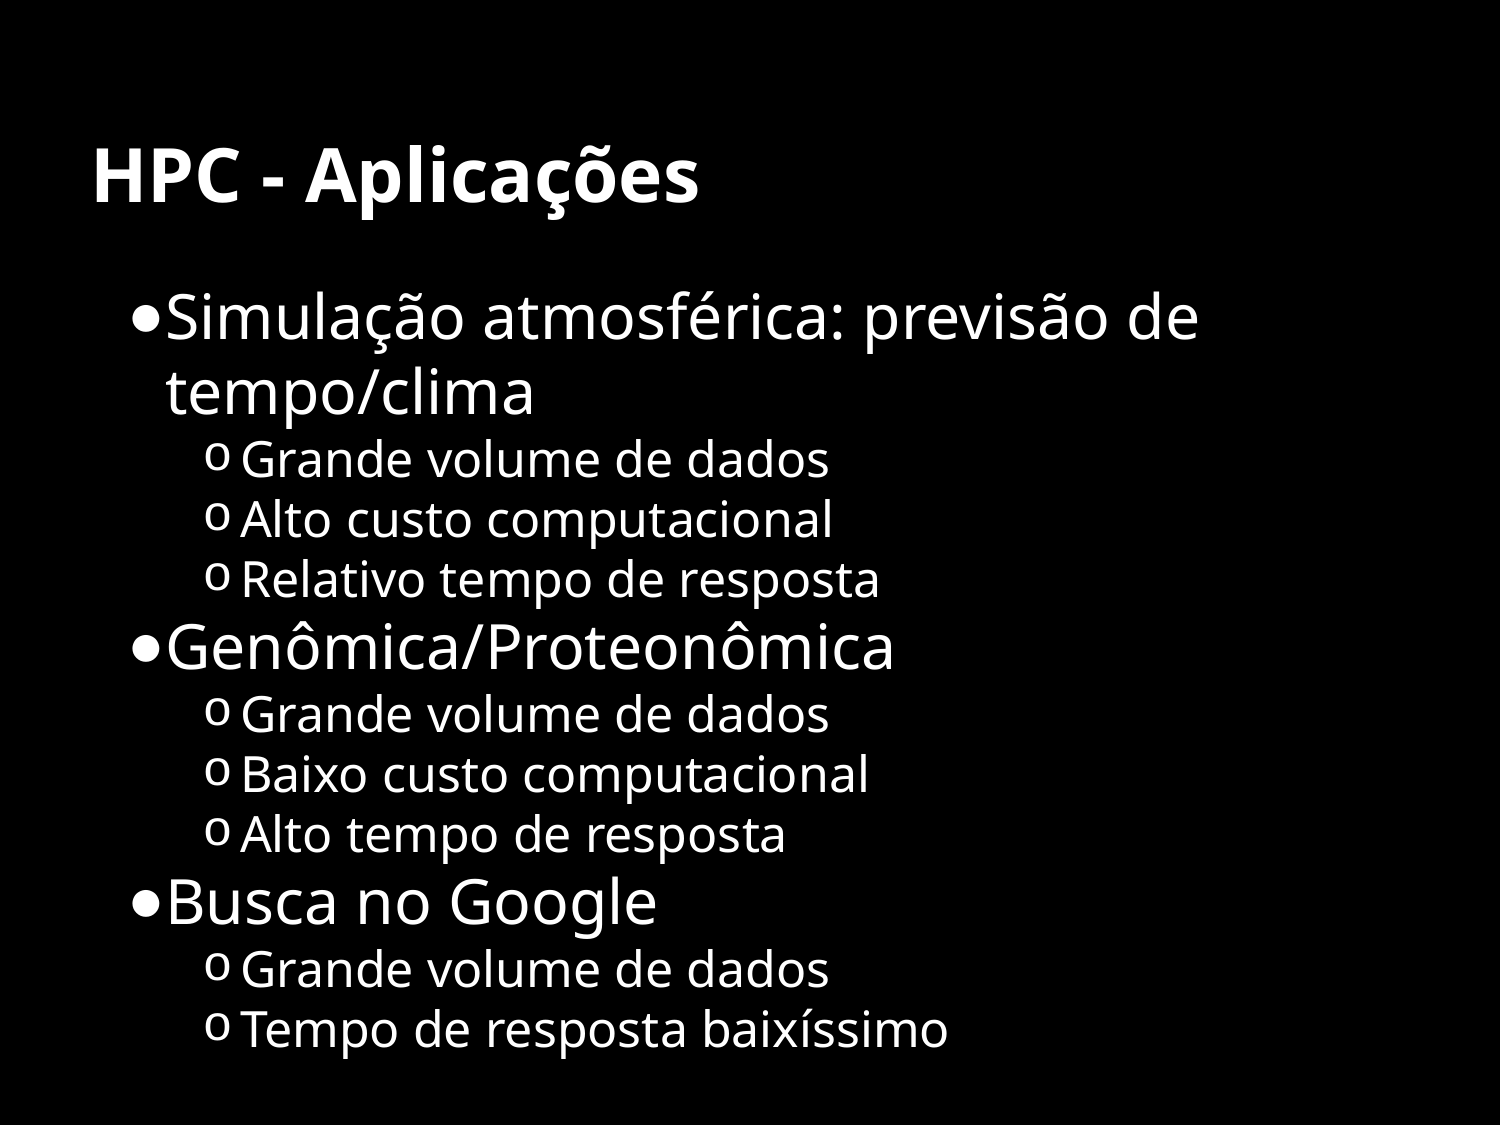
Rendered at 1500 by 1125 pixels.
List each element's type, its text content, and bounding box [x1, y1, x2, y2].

list Simulação atmosférica: previsão de tempo/clima Grande volume de dados Alto custo computacional Relativo tempo de resposta Genômica/Proteonômica Grande volume de dados Baixo custo computacional Alto tempo de resposta Busca no Google Grande volume de dados Tempo de resposta baixíssimo [75, 262, 1425, 1078]
title HPC - Aplicações [75, 45, 1425, 233]
